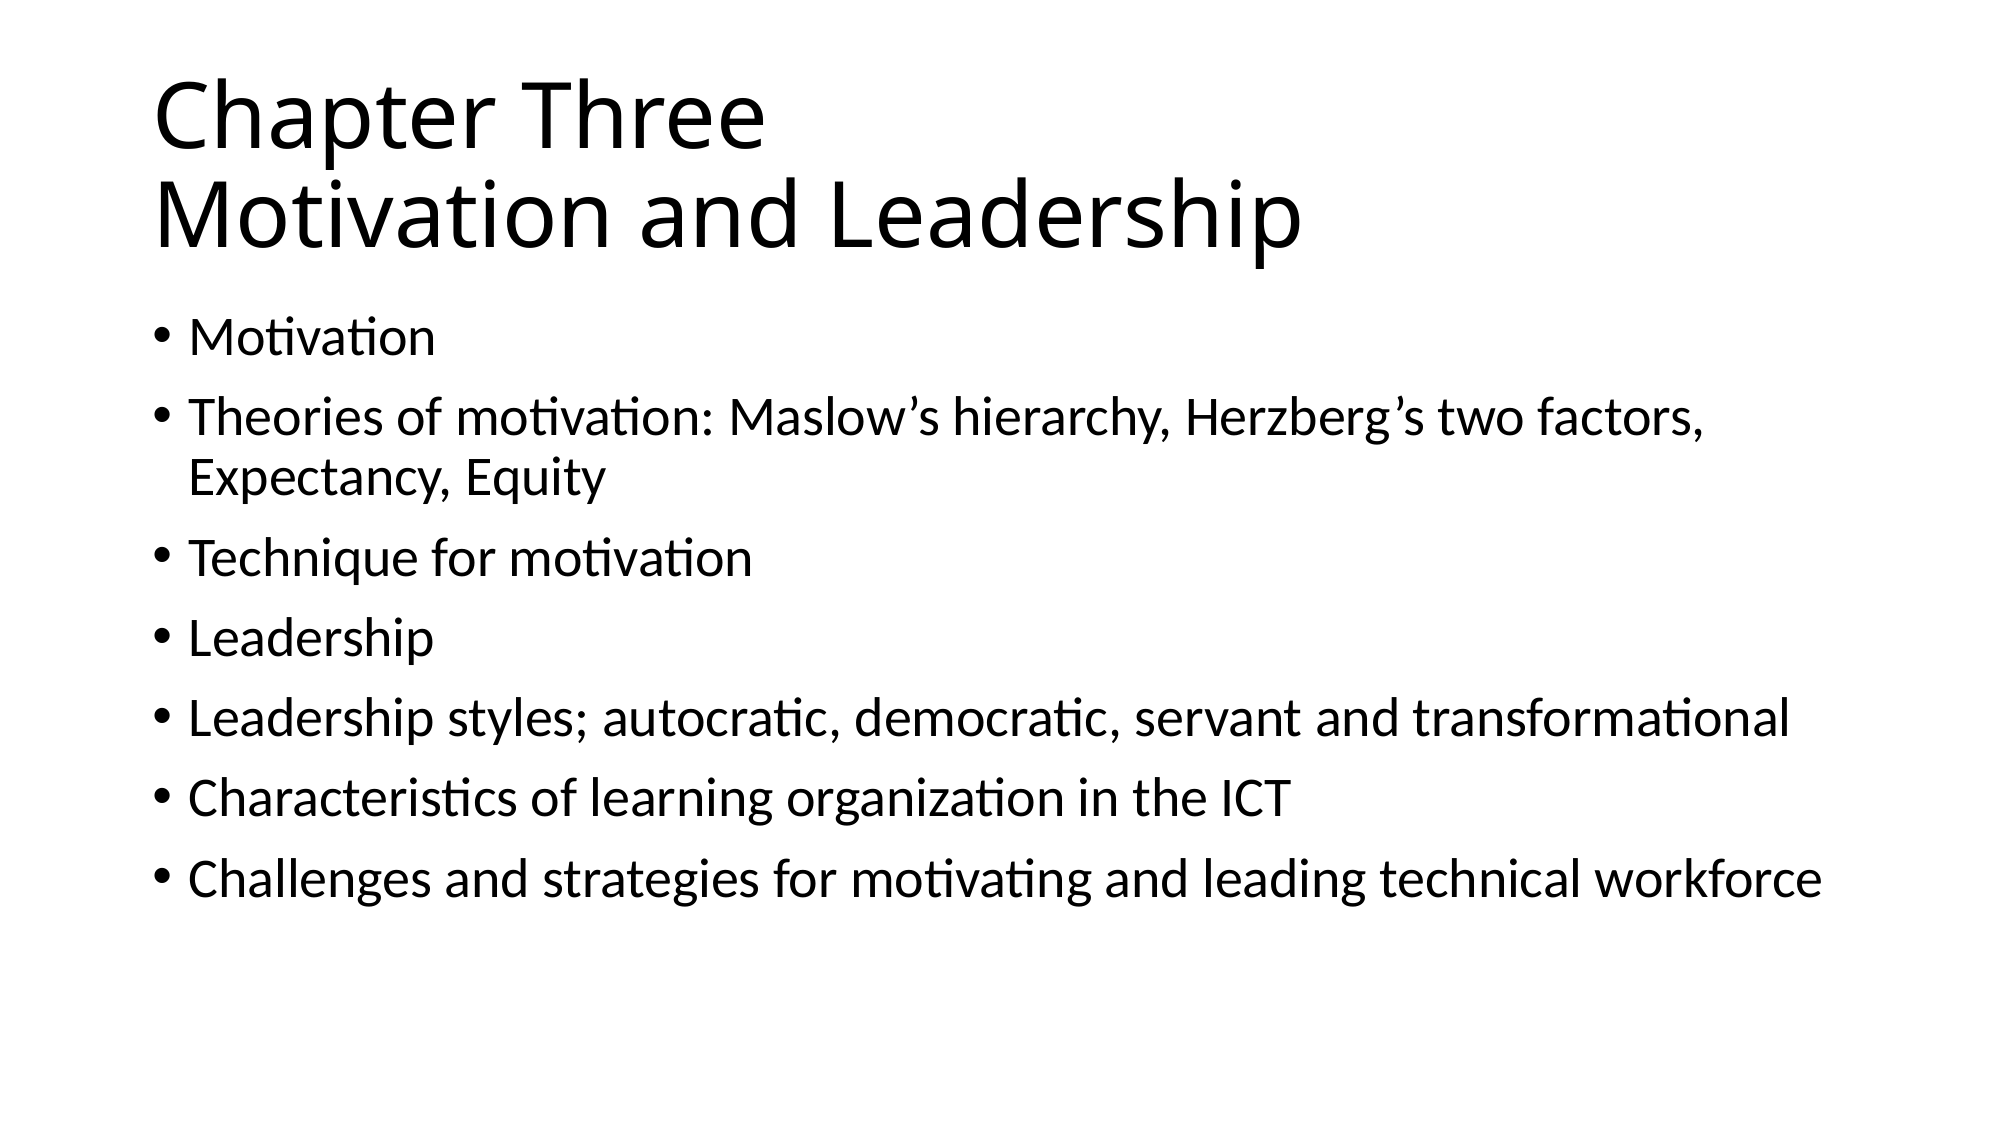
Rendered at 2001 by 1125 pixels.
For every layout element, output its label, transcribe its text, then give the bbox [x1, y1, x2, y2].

list Motivation Theories of motivation: Maslow’s hierarchy, Herzberg’s two factors, Expectancy, Equity Technique for motivation Leadership Leadership styles; autocratic, democratic, servant and transformational Characteristics of learning organization in the ICT Challenges and strategies for motivating and leading technical workforce [137, 299, 1863, 1014]
title Chapter Three Motivation and Leadership [137, 59, 1863, 278]
